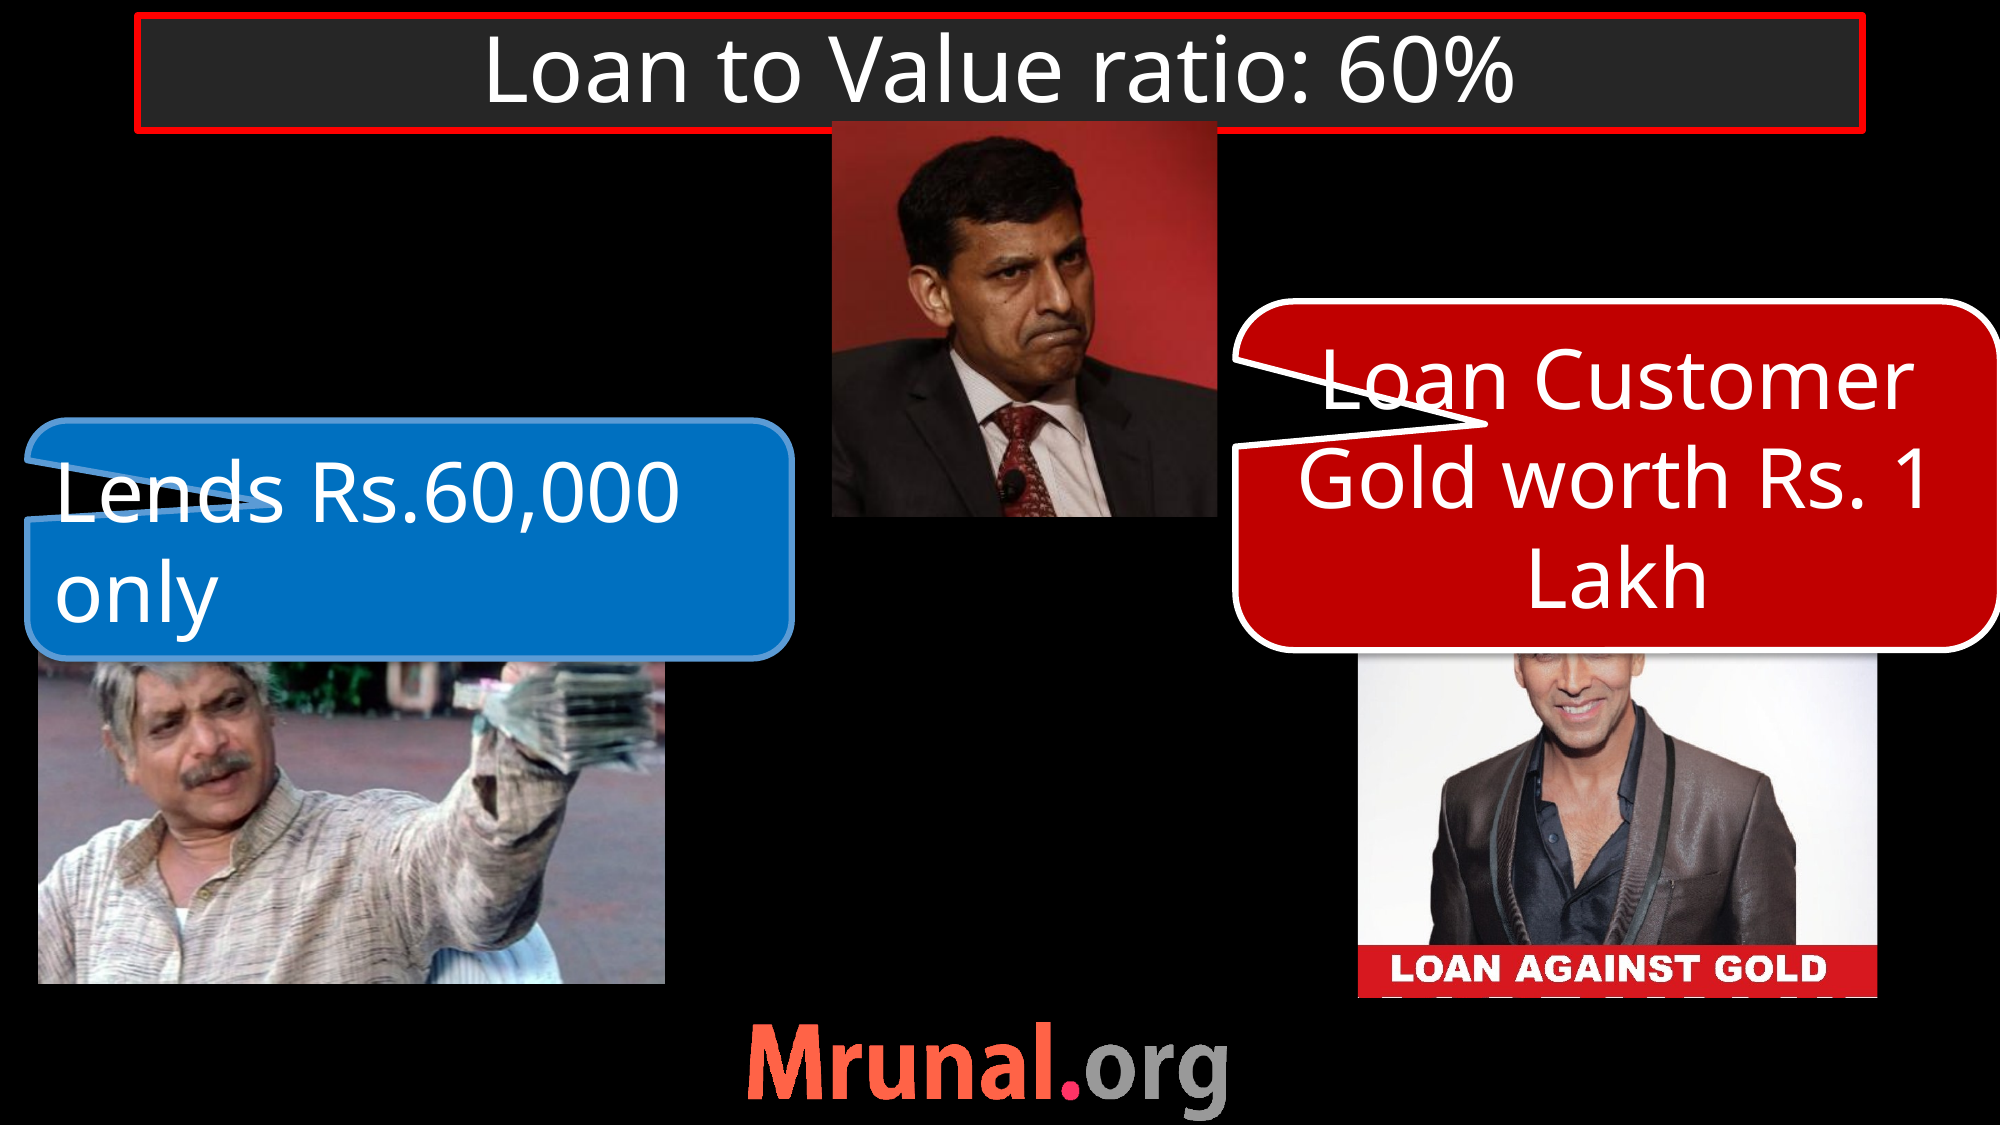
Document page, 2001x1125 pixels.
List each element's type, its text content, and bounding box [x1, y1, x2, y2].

text_box Lends Rs.60,000 only [24, 417, 795, 662]
picture [741, 1005, 1230, 1125]
text_box Loan Customer Gold worth Rs. 1 Lakh [1232, 298, 2000, 654]
picture [831, 121, 1218, 517]
picture [1357, 516, 1878, 999]
title Loan to Value ratio: 60% [134, 12, 1866, 134]
picture [38, 595, 665, 984]
